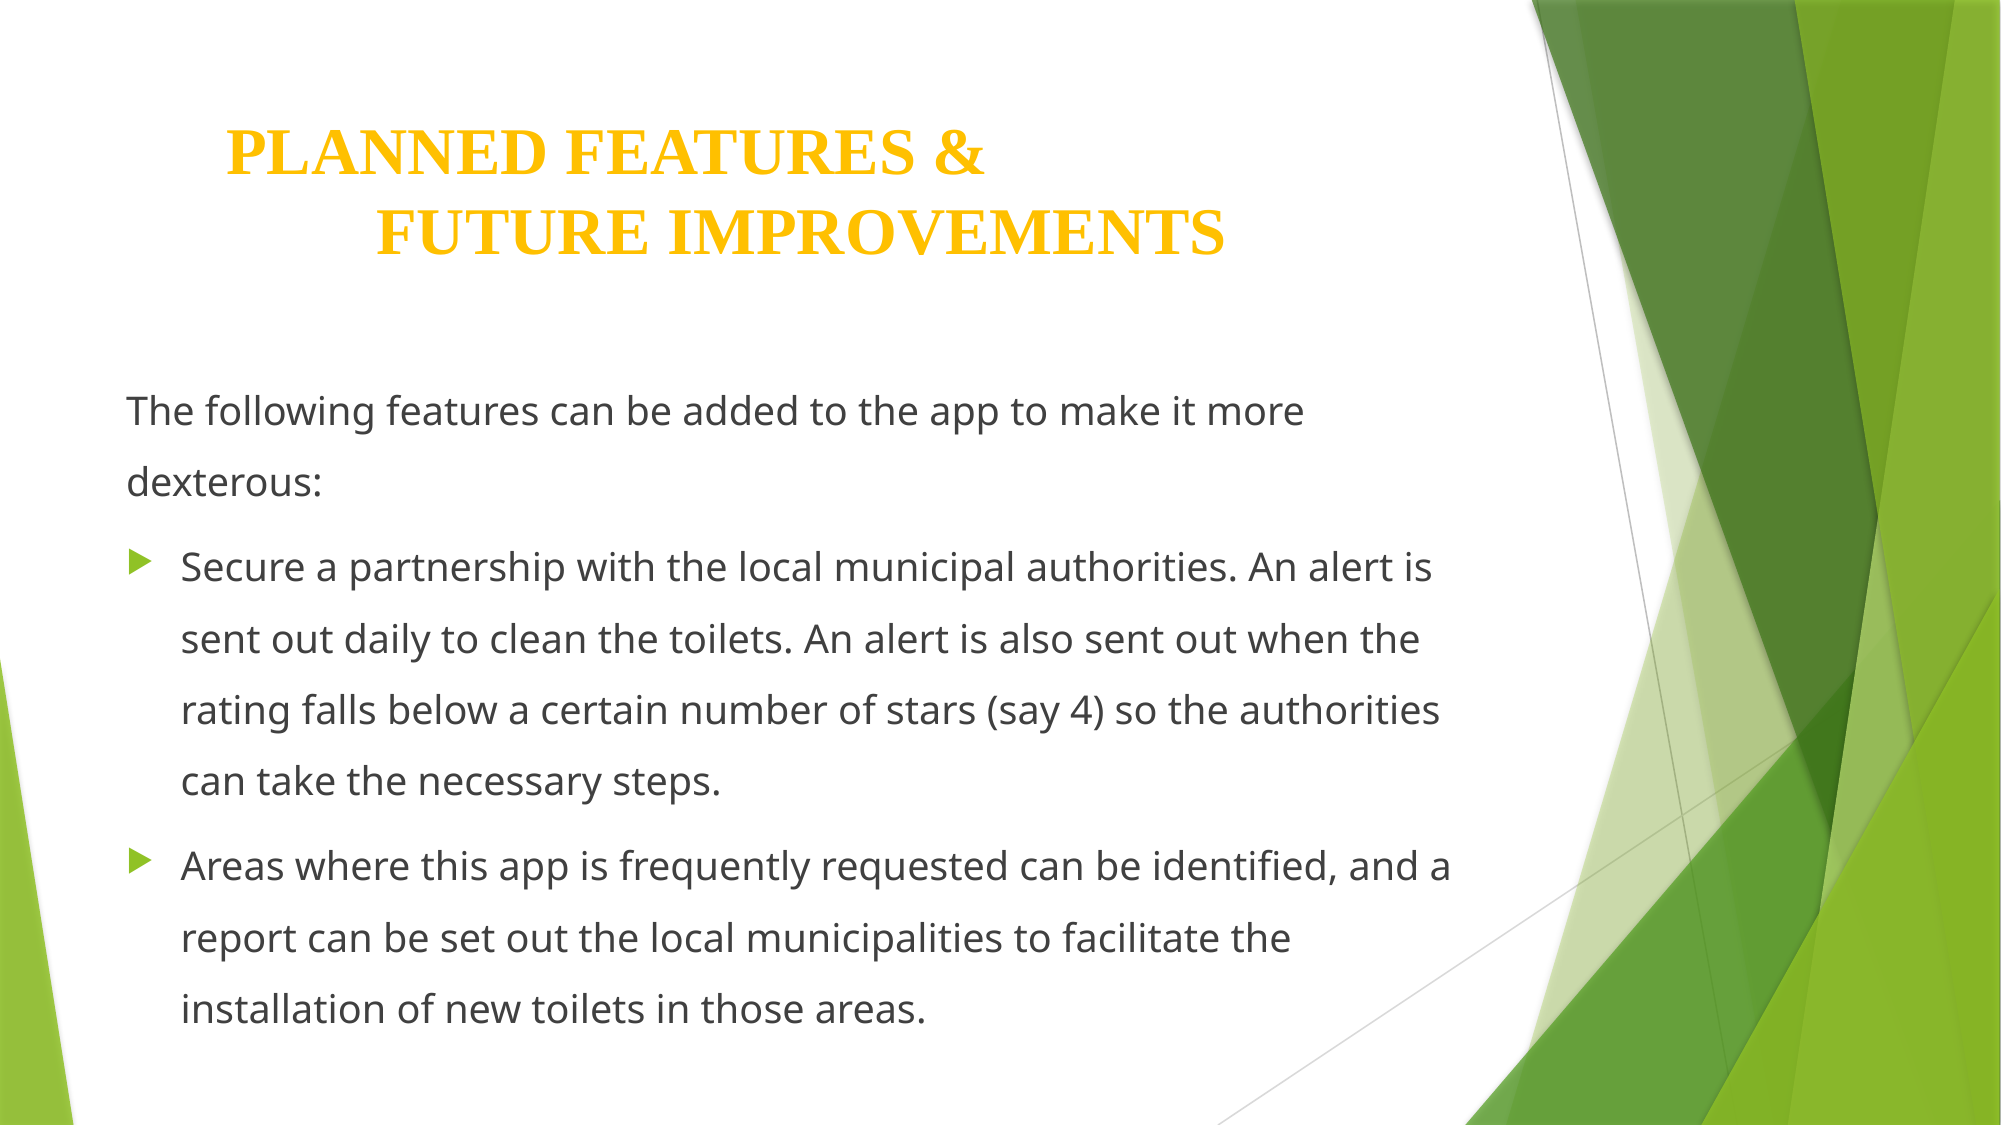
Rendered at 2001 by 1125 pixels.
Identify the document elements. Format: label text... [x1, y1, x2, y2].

title PLANNED FEATURES & FUTURE IMPROVEMENTS [211, 99, 1912, 317]
list The following features can be added to the app to make it more dexterous: Secure a partnership with the local municipal authorities. An alert is sent out daily to clean the toilets. An alert is also sent out when the rating falls below a certain number of stars (say 4) so the authorities can take the necessary steps. Areas where this app is frequently requested can be identified, and a report can be set out the local municipalities to facilitate the installation of new toilets in those areas. [111, 354, 1522, 1040]
